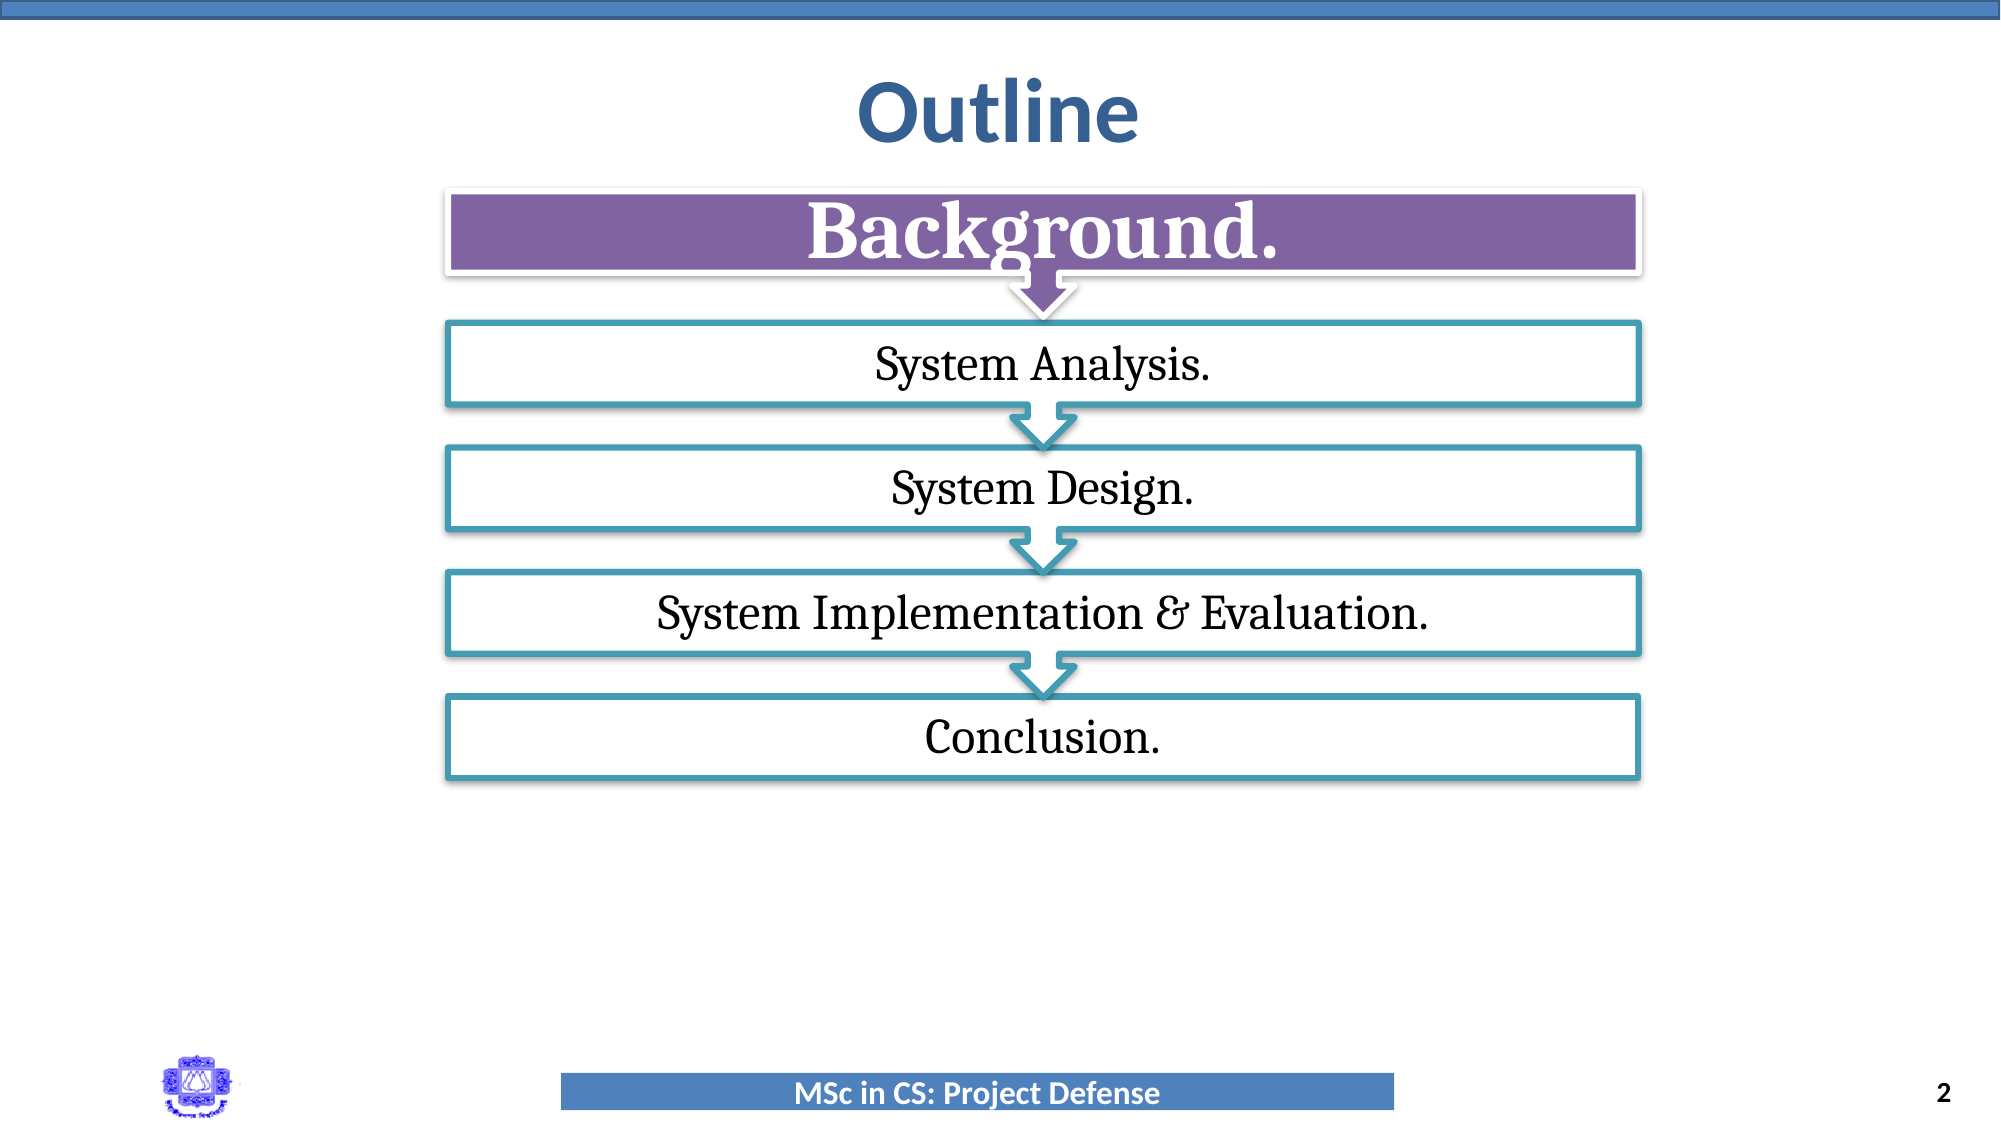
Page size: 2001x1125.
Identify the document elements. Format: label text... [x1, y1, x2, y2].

text_box Outline [99, 37, 1900, 175]
text_box 1 [1499, 1060, 1967, 1121]
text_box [447, 190, 1639, 779]
picture [148, 1049, 250, 1125]
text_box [0, 0, 7, 7]
